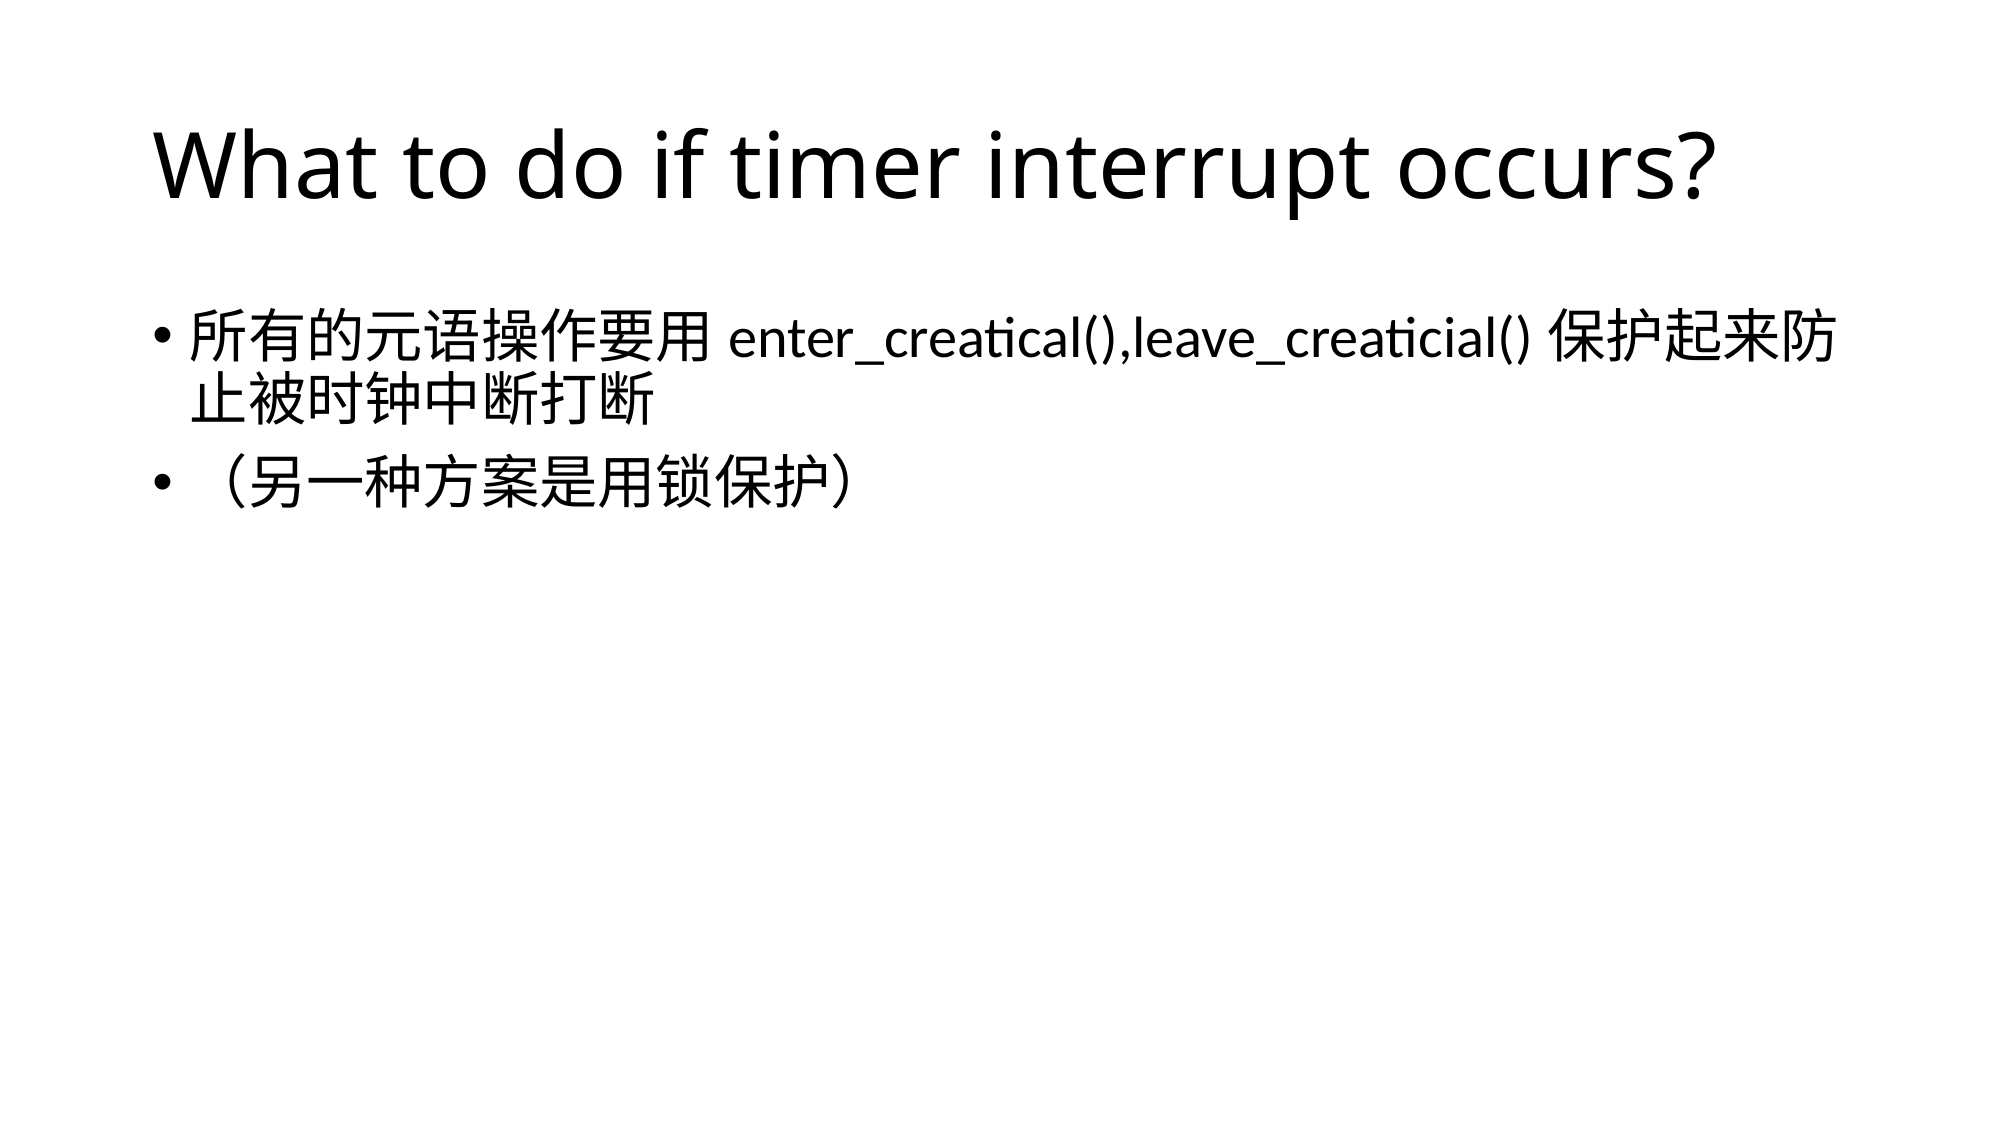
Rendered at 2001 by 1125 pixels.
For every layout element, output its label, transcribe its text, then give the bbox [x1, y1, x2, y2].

title What to do if timer interrupt occurs? [137, 59, 1863, 278]
list 所有的元语操作要用enter_creatical(),leave_creaticial()保护起来防止被时钟中断打断 （另一种方案是用锁保护） [137, 299, 1863, 1014]
